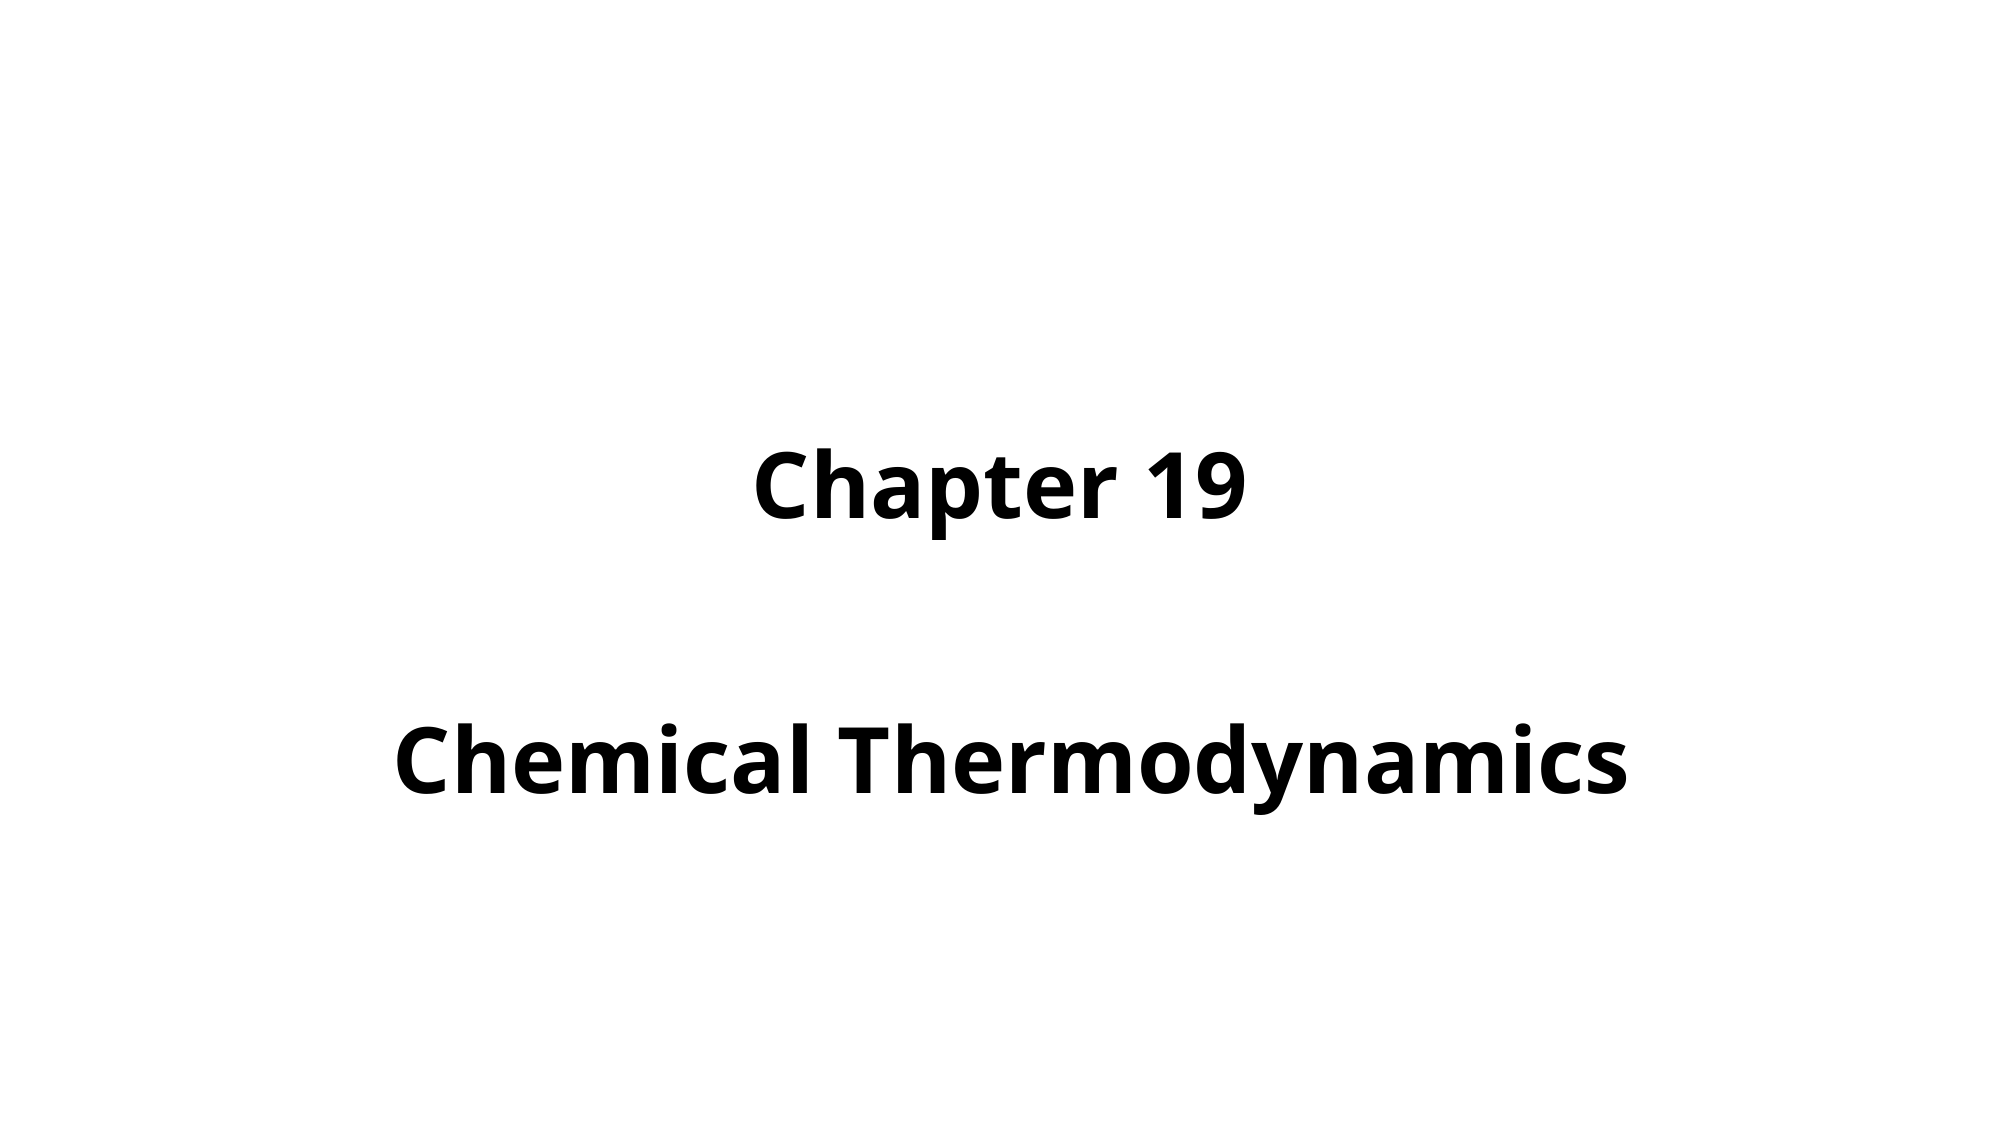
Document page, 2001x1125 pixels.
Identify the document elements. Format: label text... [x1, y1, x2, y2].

text_box Chapter 19 Chemical Thermodynamics [354, 254, 1646, 820]
